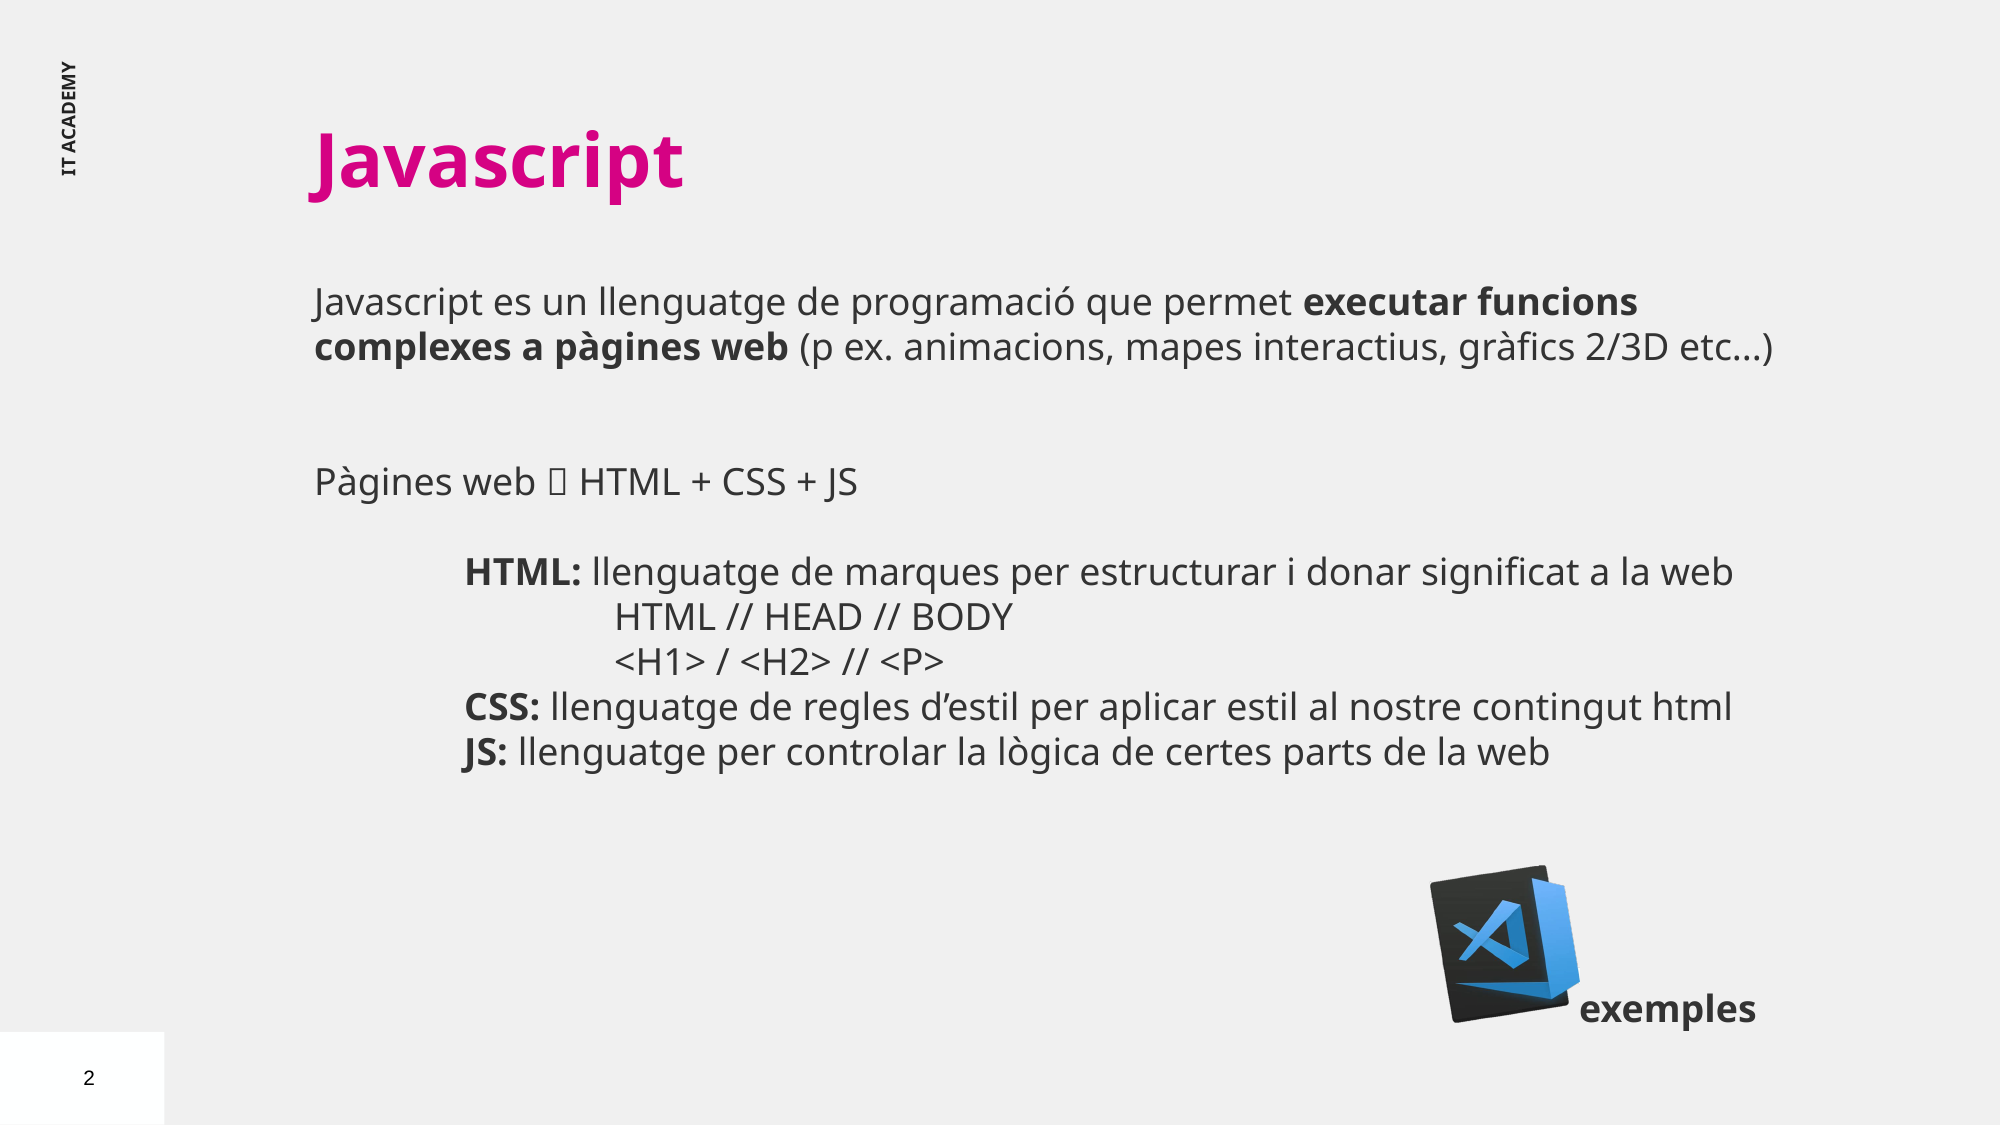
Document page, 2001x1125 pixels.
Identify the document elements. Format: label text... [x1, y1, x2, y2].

text_box Javascript [314, 129, 1382, 213]
text_box Javascript es un llenguatge de programació que permet executar funcions complexes a pàgines web (p ex. animacions, mapes interactius, gràfics 2/3D etc...) Pàgines web  HTML + CSS + JS HTML: llenguatge de marques per estructurar i donar significat a la web HTML // HEAD // BODY <H1> / <H2> // <P> CSS: llenguatge de regles d’estil per aplicar estil al nostre contingut html JS: llenguatge per controlar la lògica de certes parts de la web [314, 277, 1780, 818]
text_box exemples [1585, 984, 1907, 1030]
picture [1425, 862, 1580, 1031]
text_box IT ACADEMY [49, 54, 87, 184]
text_box 2 [68, 1057, 113, 1097]
